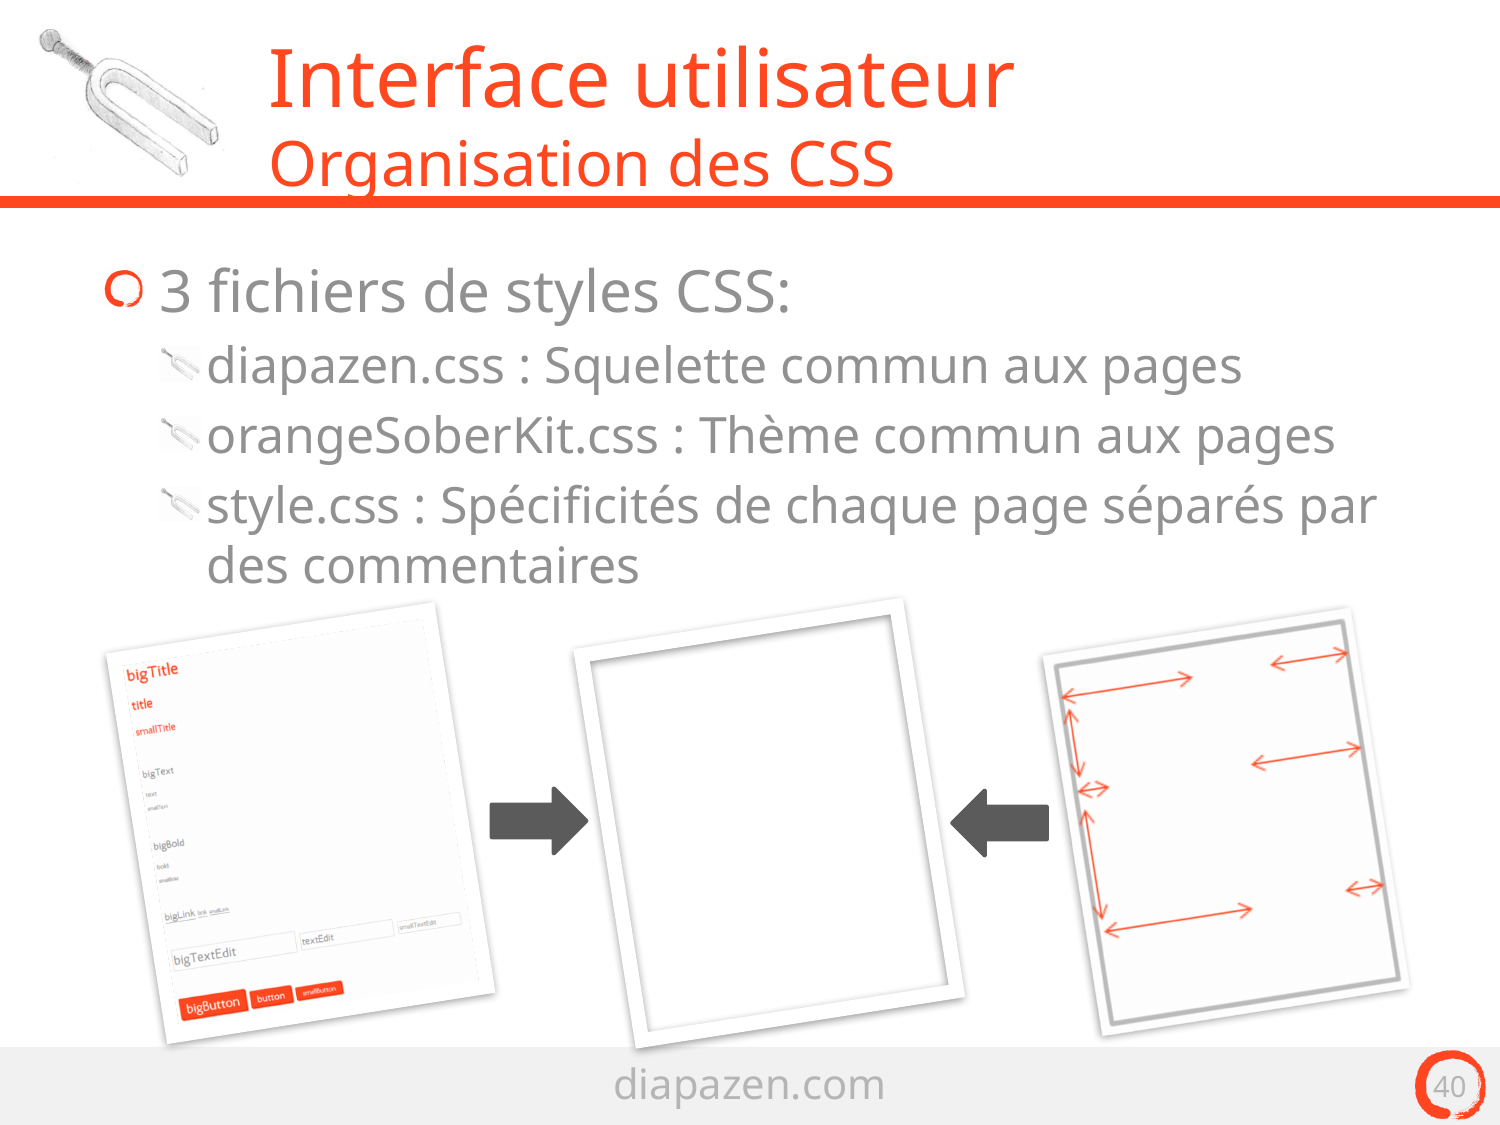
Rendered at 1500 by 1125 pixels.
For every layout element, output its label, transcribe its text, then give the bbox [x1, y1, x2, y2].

title Interface utilisateur Organisation des CSS [253, 19, 1500, 207]
list 3 fichiers de styles CSS: diapazen.css : Squelette commun aux pages orangeSoberKit.css : Thème commun aux pages style.css : Spécificités de chaque page séparés par des commentaires [88, 246, 1486, 988]
text_box [950, 788, 1049, 858]
text_box [579, 603, 960, 1043]
picture [103, 268, 145, 310]
slide_number 40 [1411, 1046, 1489, 1125]
picture [29, 19, 226, 185]
picture [123, 619, 478, 1027]
picture [159, 416, 195, 452]
picture [159, 346, 195, 382]
text_box [489, 786, 589, 856]
footer diapazen.com [512, 1055, 988, 1116]
picture [1044, 608, 1409, 1035]
picture [159, 486, 195, 522]
